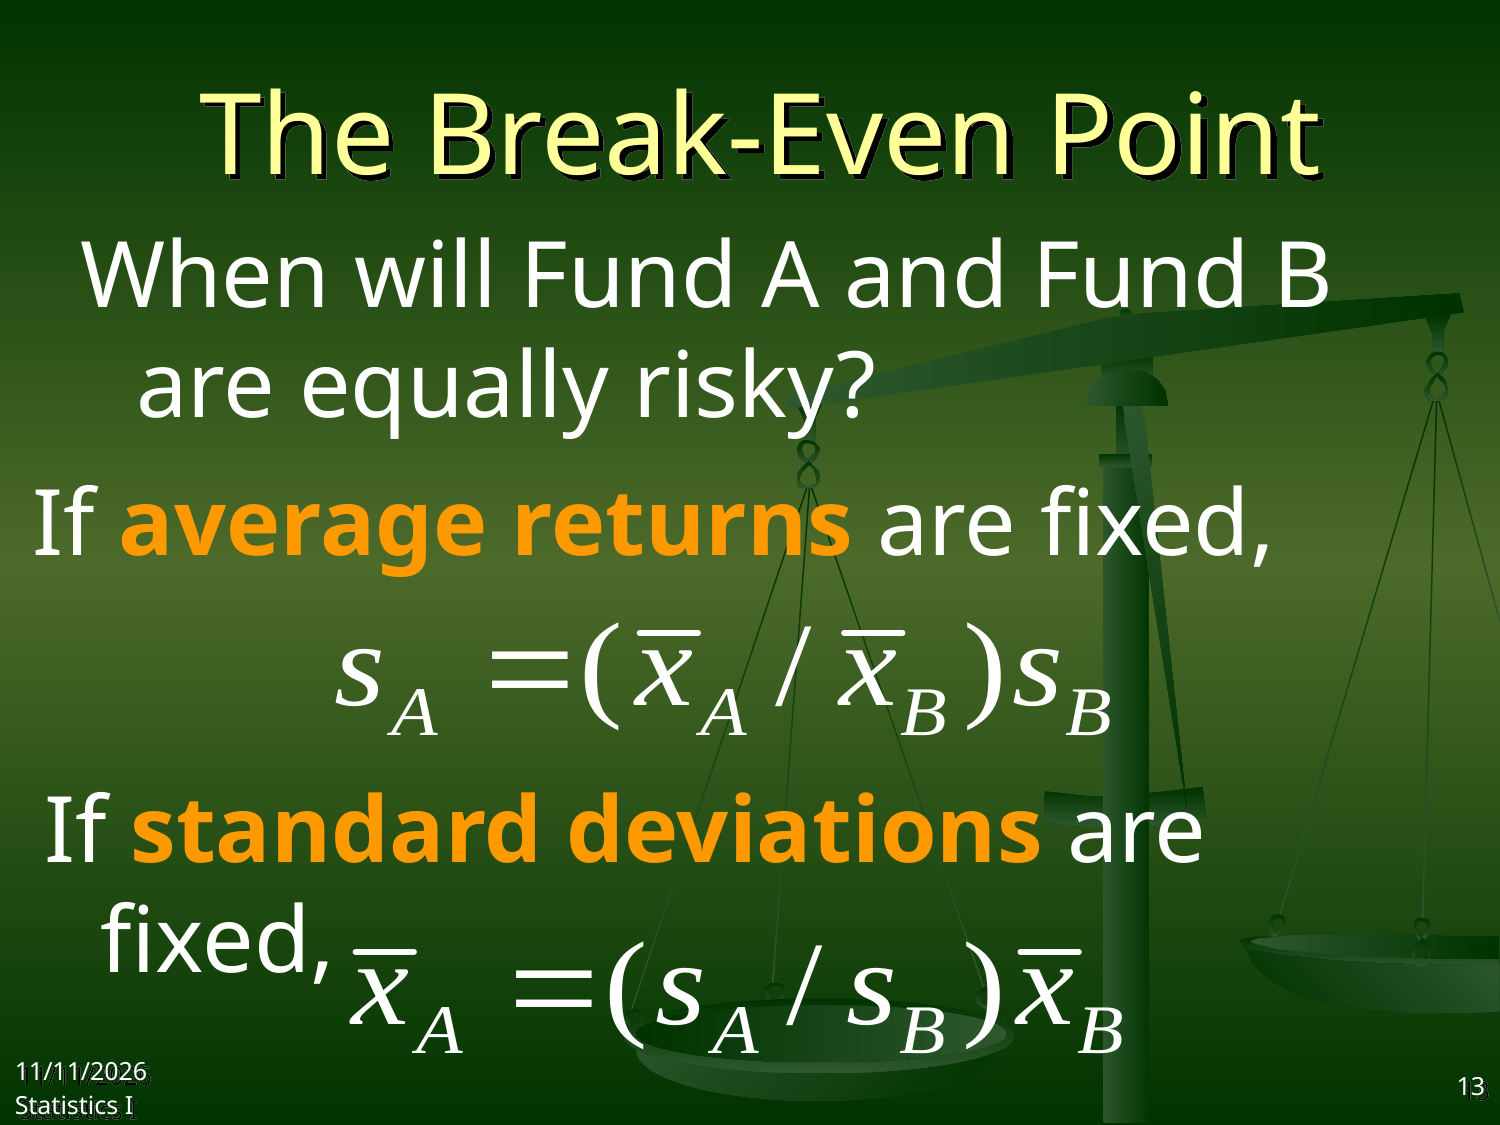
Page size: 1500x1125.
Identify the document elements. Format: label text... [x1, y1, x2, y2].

slide_number 13 [1149, 1049, 1500, 1125]
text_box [324, 904, 1152, 1074]
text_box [312, 585, 1140, 755]
title The Break-Even Point [84, 42, 1436, 218]
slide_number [0, 1049, 351, 1125]
list When will Fund A and Fund B are equally risky? [64, 207, 1416, 469]
text_box If average returns are fixed, [17, 456, 1317, 598]
text_box If standard deviations are fixed, [29, 763, 1477, 917]
